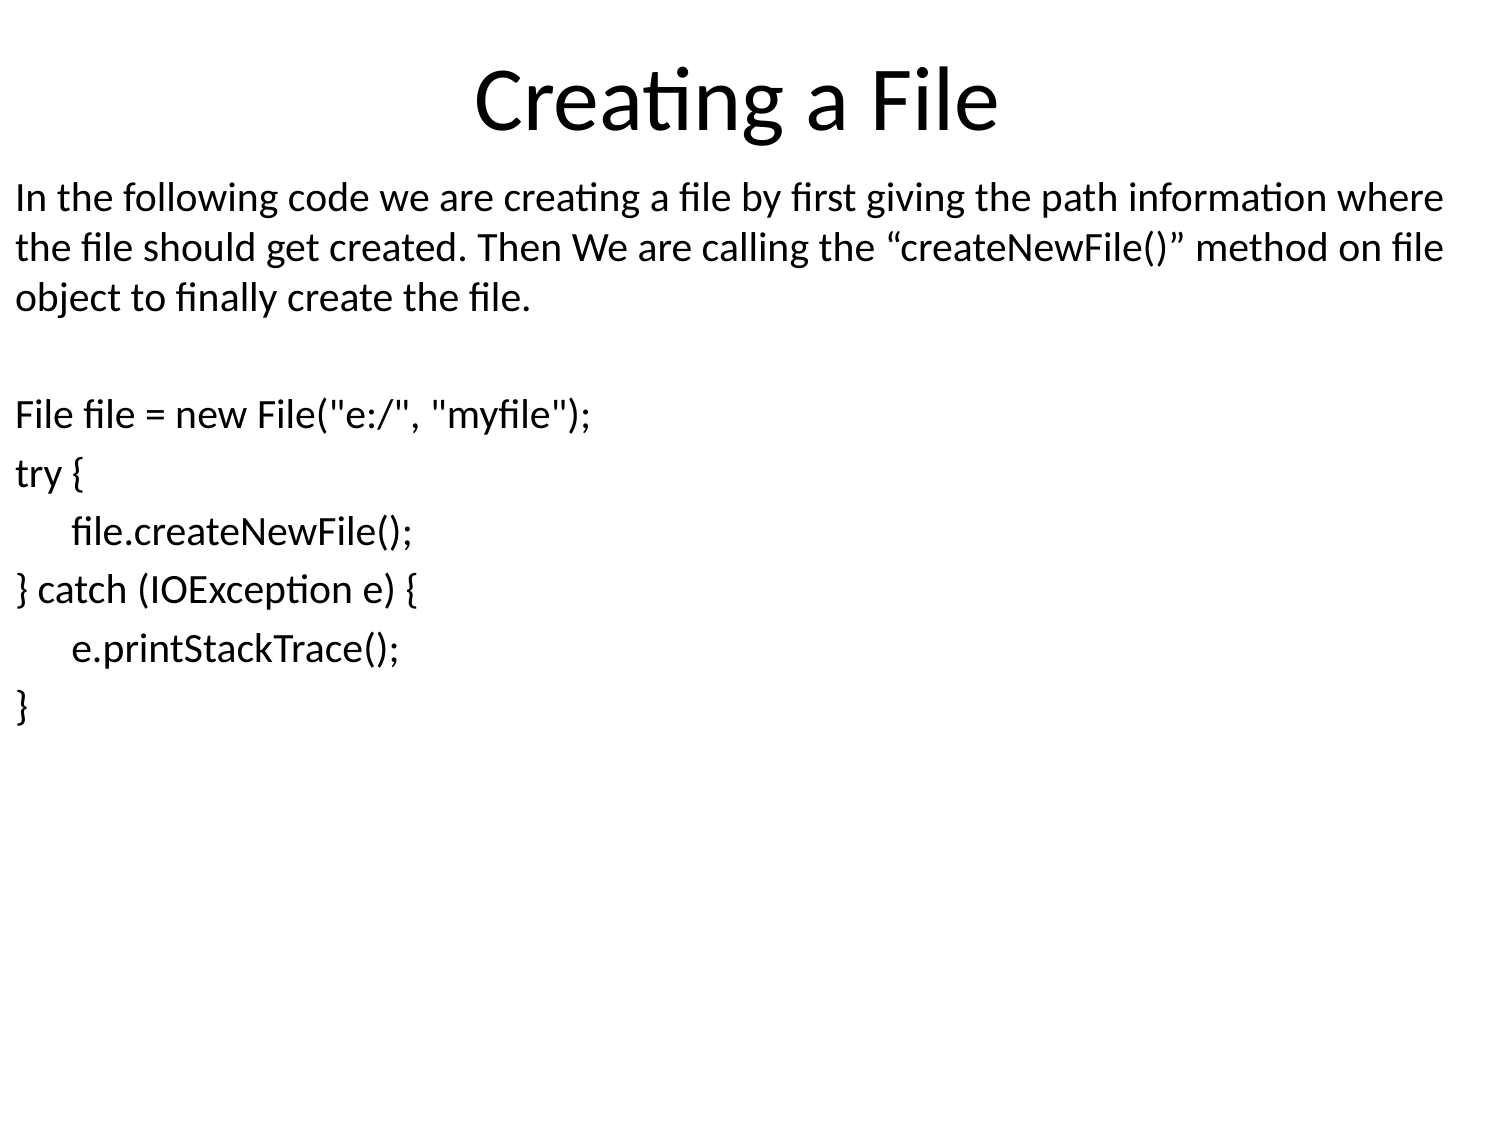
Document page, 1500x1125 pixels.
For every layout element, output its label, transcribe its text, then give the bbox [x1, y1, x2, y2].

title Creating a File [62, 0, 1413, 162]
list In the following code we are creating a file by first giving the path information where the file should get created. Then We are calling the “createNewFile()” method on file object to finally create the file. File file = new File("e:/", "myfile"); try { file.createNewFile(); } catch (IOException e) { e.printStackTrace(); } [0, 162, 1500, 1125]
